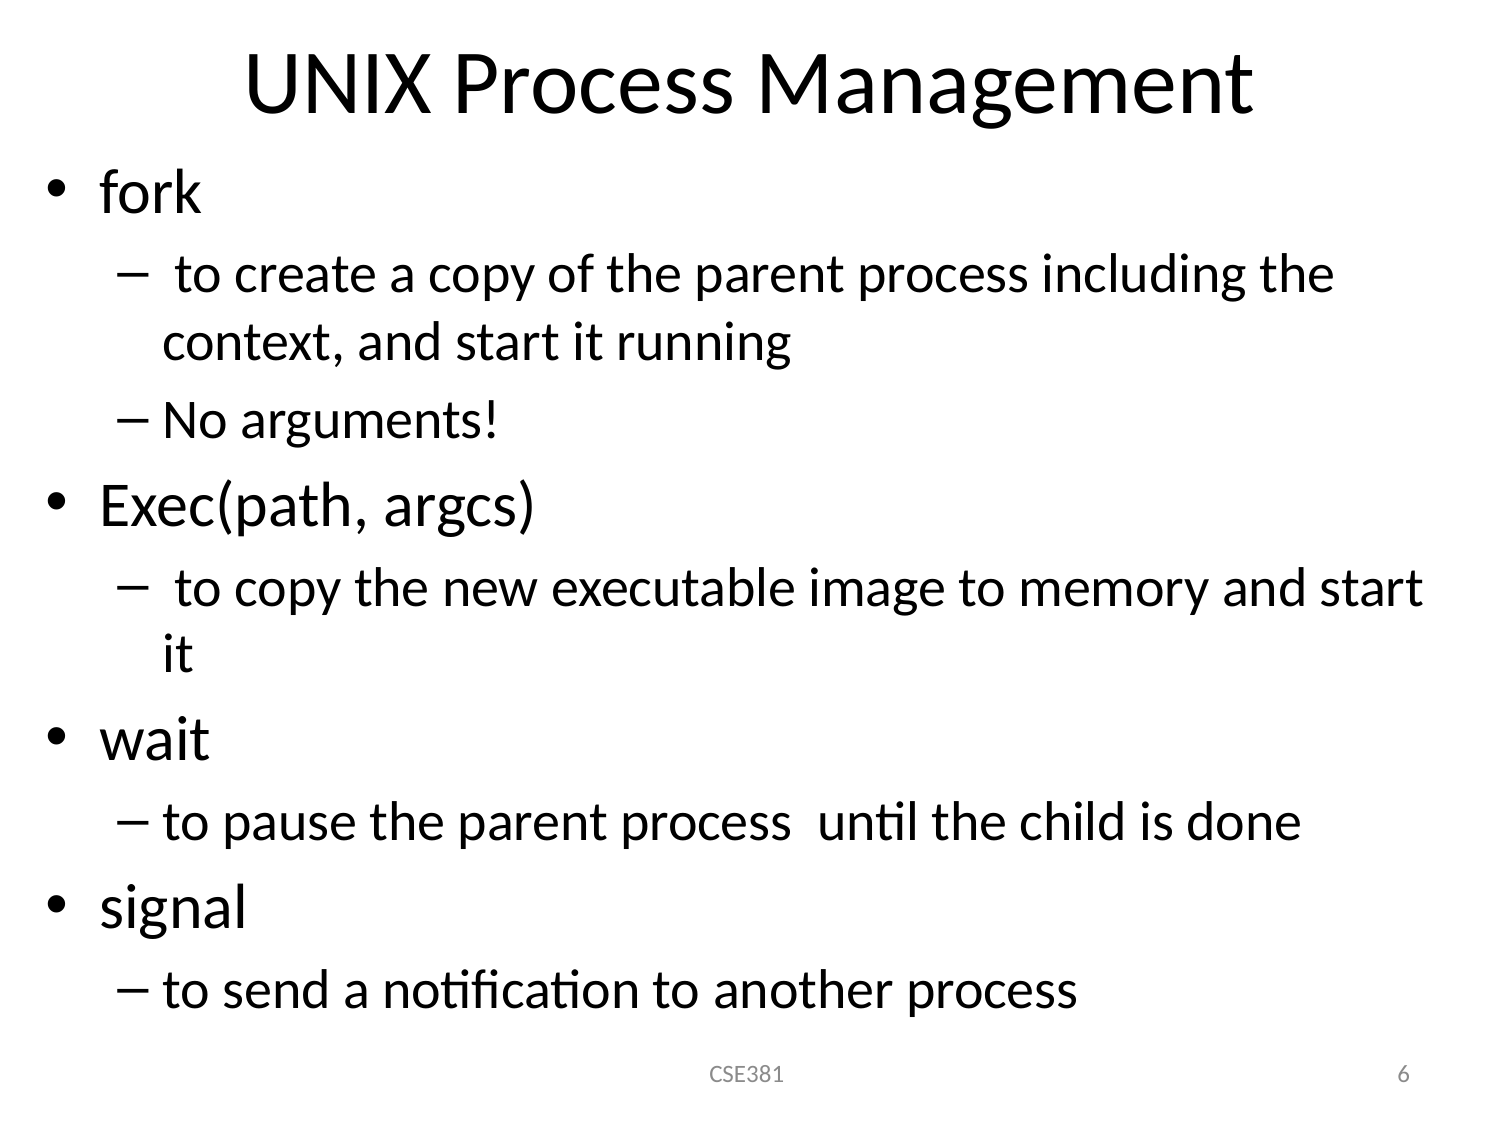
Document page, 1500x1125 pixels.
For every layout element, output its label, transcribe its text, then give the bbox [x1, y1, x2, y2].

slide_number 6 [1074, 1042, 1425, 1103]
title UNIX Process Management [75, 11, 1425, 141]
footer CSE381 [512, 1042, 988, 1103]
list fork to create a copy of the parent process including the context, and start it running No arguments! Exec(path, argcs) to copy the new executable image to memory and start it wait to pause the parent process until the child is done signal to send a notification to another process [30, 141, 1477, 1030]
